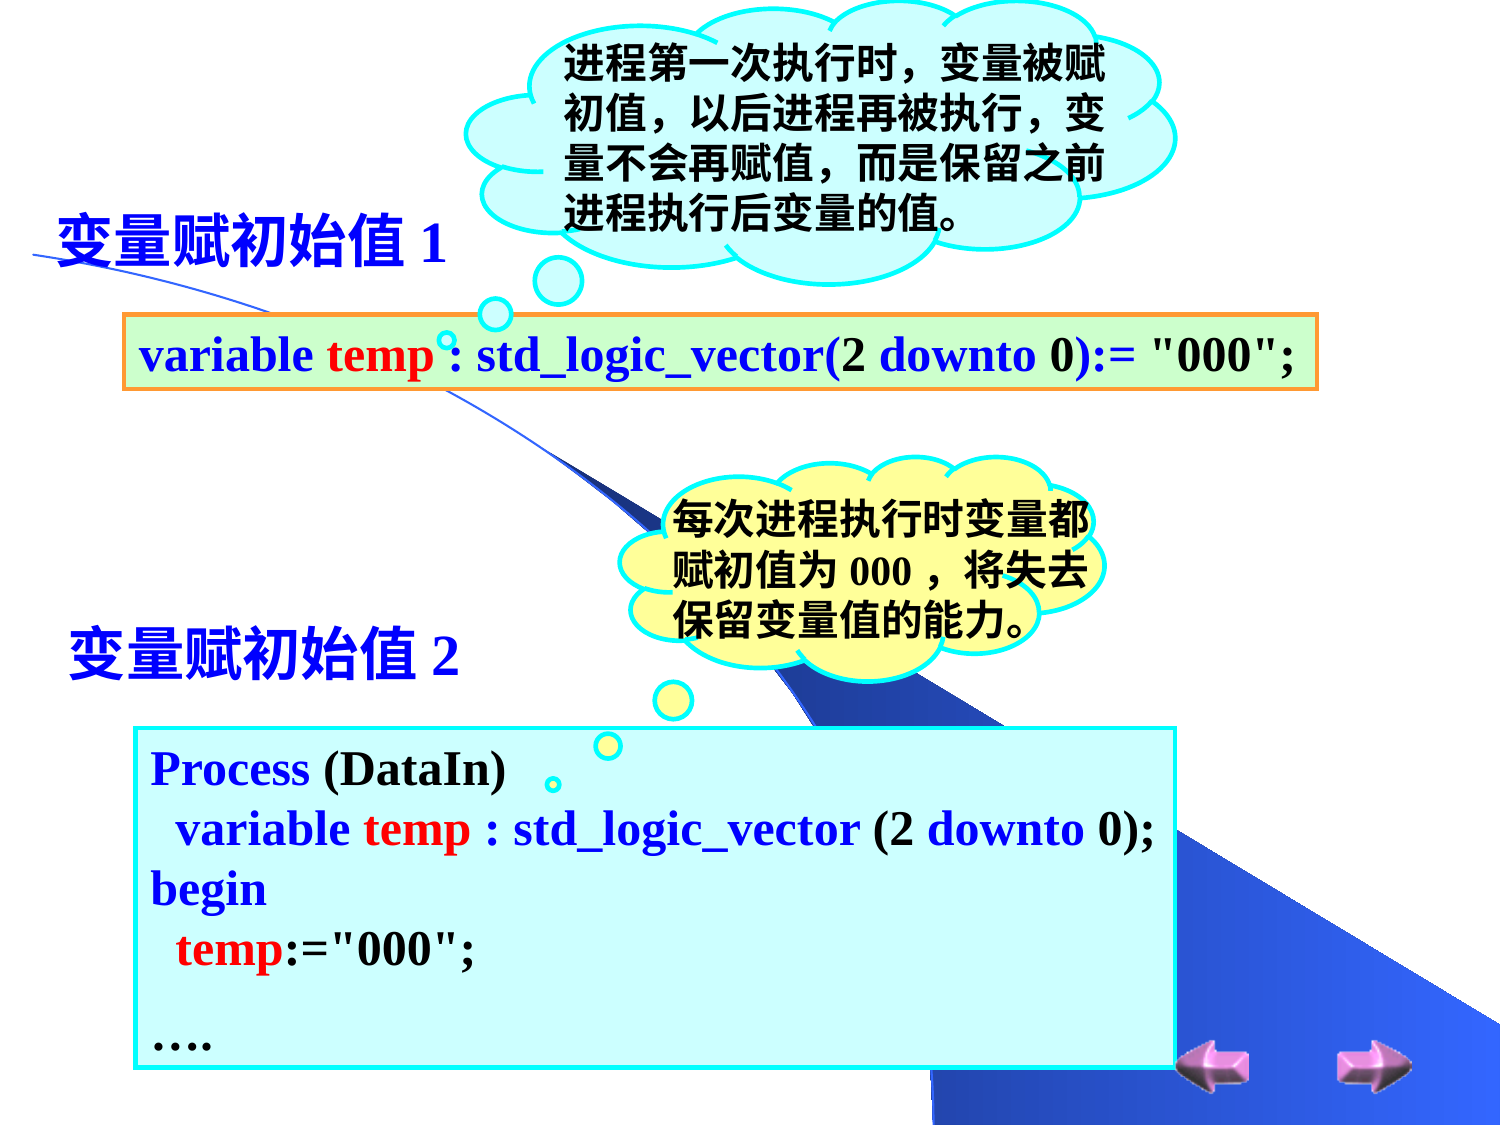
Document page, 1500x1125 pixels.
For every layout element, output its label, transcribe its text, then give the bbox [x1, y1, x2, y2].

picture [1334, 1037, 1412, 1096]
text_box Process (DataIn) variable temp : std_logic_vector (2 downto 0); begin temp:="000"; …. [135, 727, 1175, 1068]
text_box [466, 0, 1176, 284]
text_box 变量赋初始值1 [41, 196, 461, 282]
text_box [619, 455, 1117, 681]
text_box 变量赋初始值2 [53, 609, 479, 695]
text_box variable temp : std_logic_vector(2 downto 0):= "000"; [123, 314, 1317, 389]
picture [1171, 1037, 1250, 1096]
